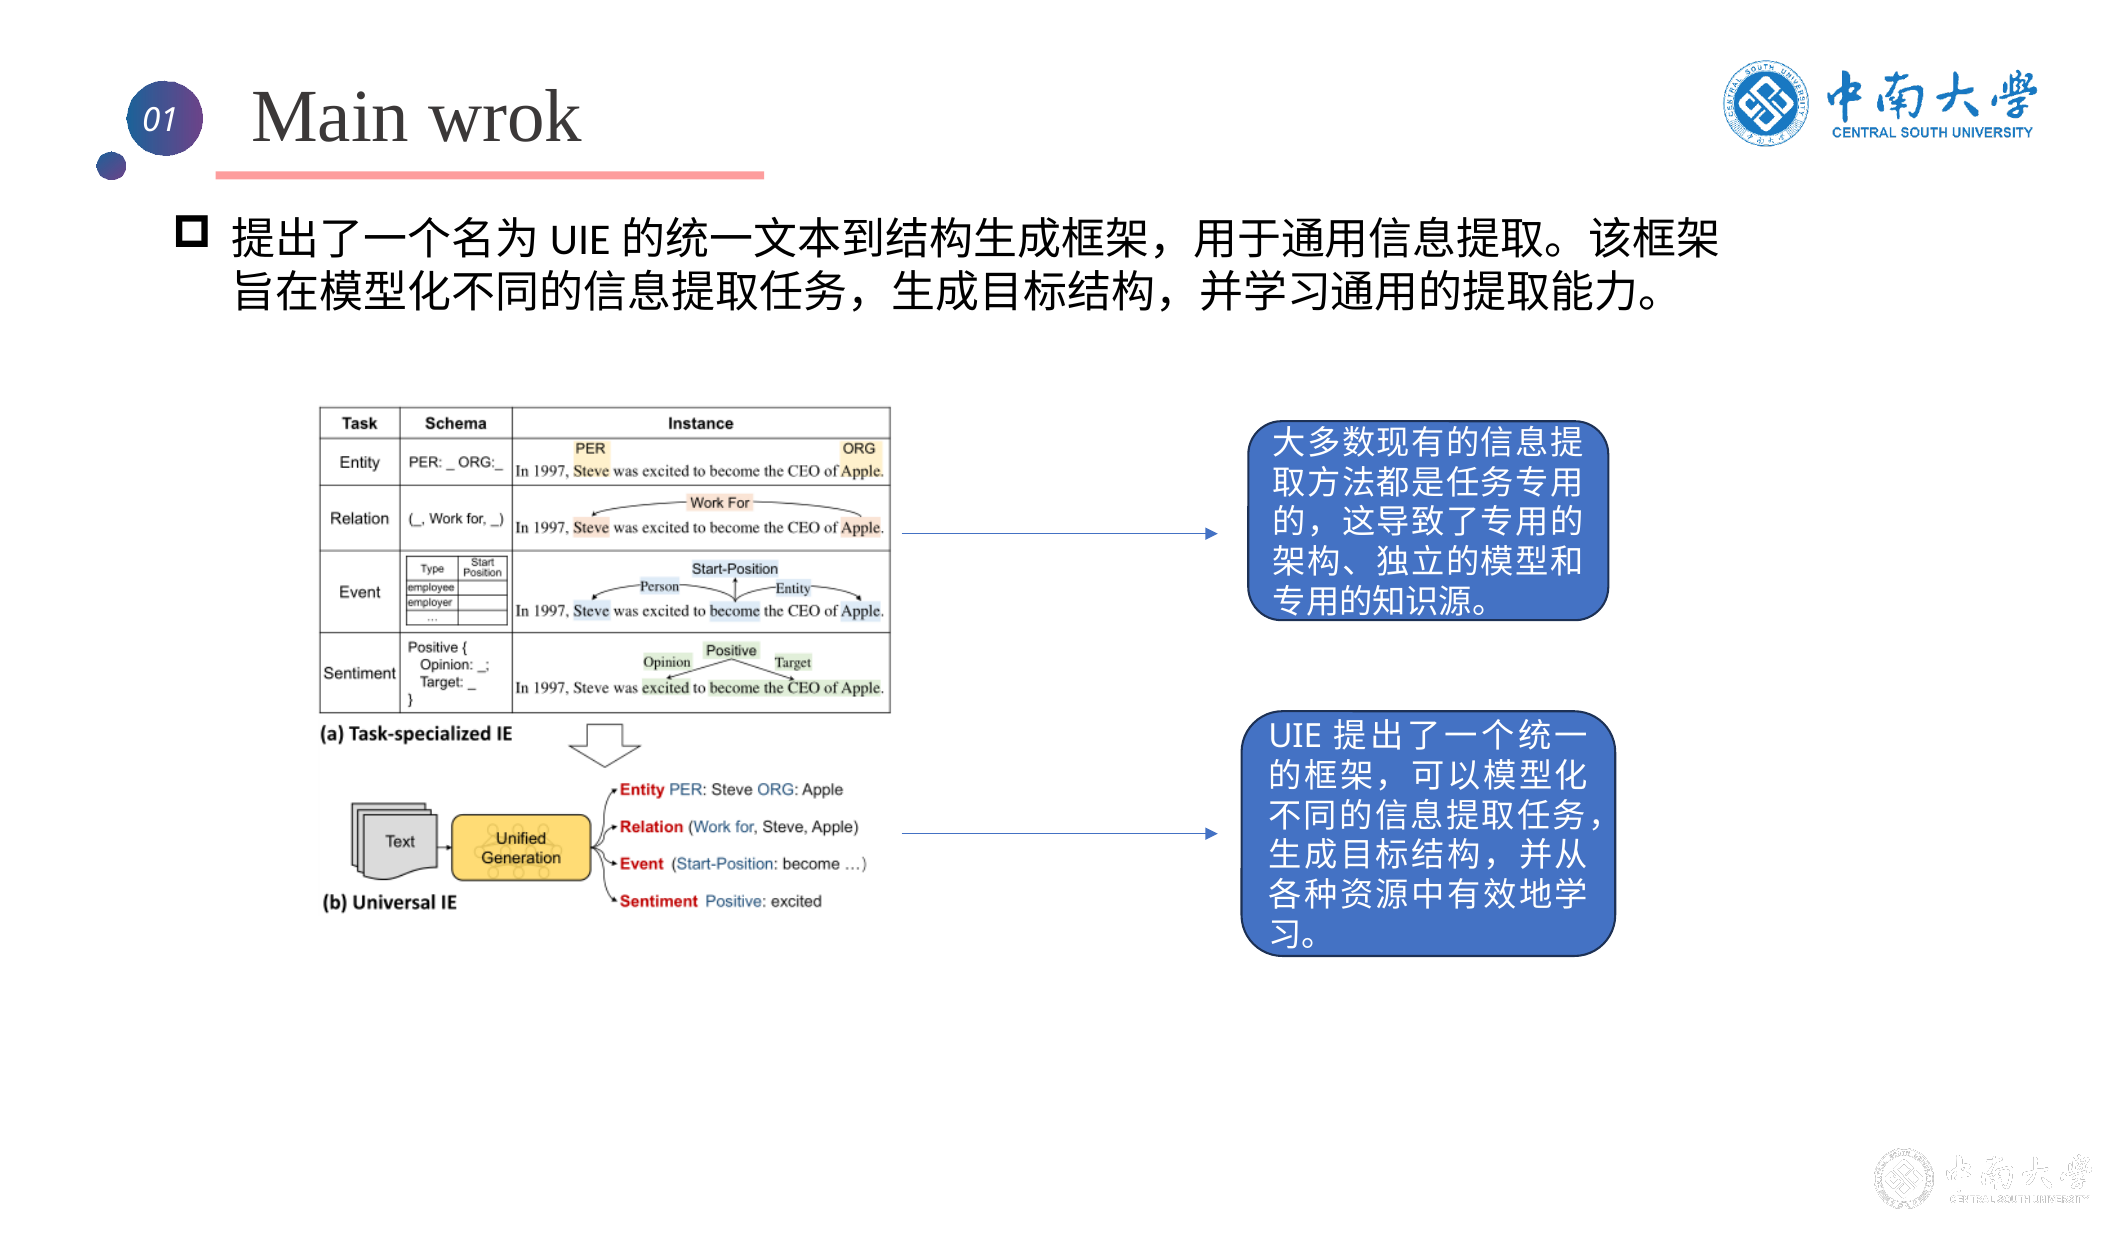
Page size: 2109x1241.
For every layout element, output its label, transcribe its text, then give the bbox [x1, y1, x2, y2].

picture [1874, 1148, 2092, 1209]
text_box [215, 59, 765, 180]
text_box 提出了一个名为UIE的统一文本到结构生成框架，用于通用信息提取。该框架旨在模型化不同的信息提取任务，生成目标结构，并学习通用的提取能力。 [160, 204, 1756, 322]
picture [290, 384, 914, 928]
picture [1711, 53, 2052, 153]
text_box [96, 80, 216, 180]
text_box 大多数现有的信息提取方法都是任务专用的，这导致了专用的架构、独立的模型和专用的知识源。 [1247, 420, 1610, 622]
text_box UIE提出了一个统一的框架，可以模型化不同的信息提取任务，生成目标结构，并从各种资源中有效地学习。 [1240, 710, 1617, 958]
